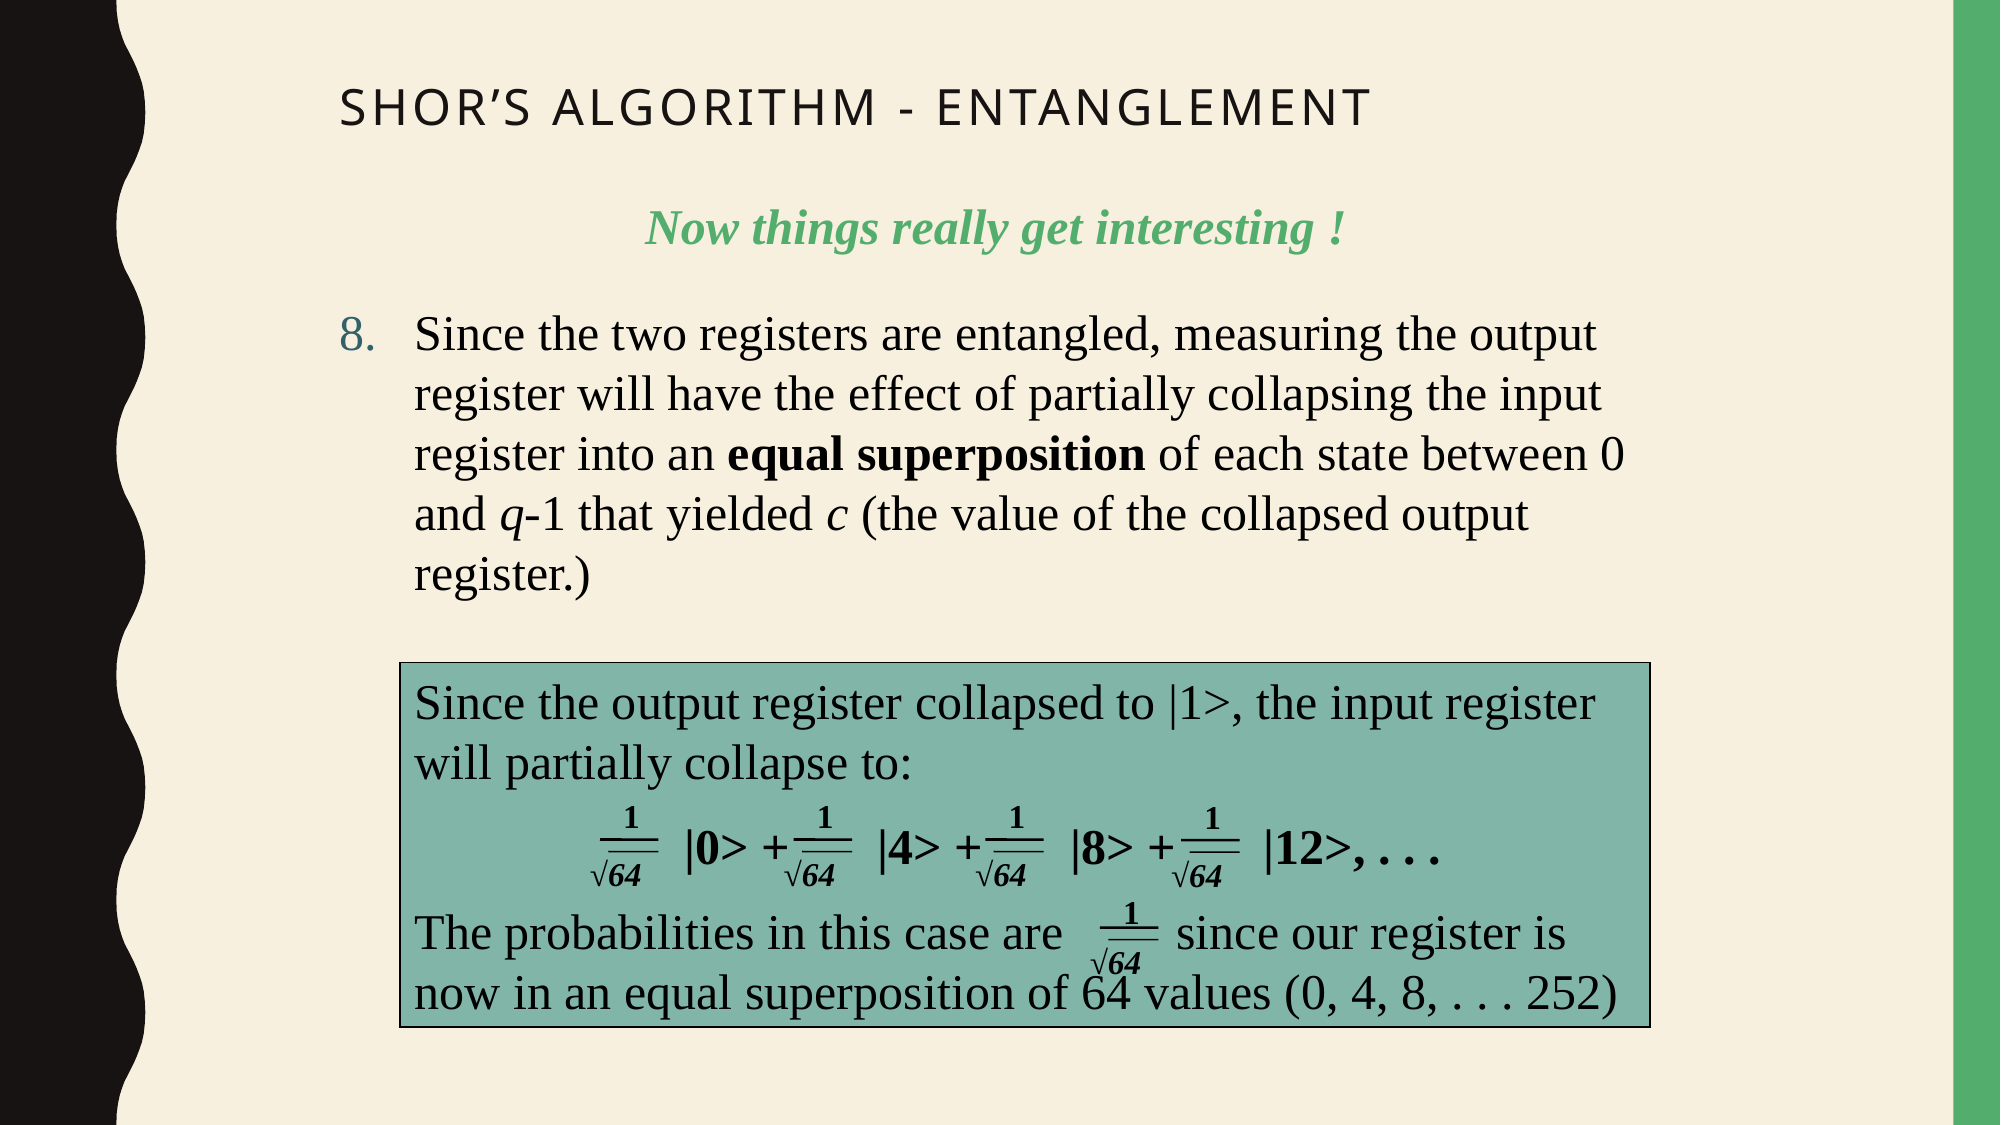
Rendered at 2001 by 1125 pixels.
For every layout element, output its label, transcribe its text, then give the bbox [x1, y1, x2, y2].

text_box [574, 787, 730, 901]
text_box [1156, 788, 1311, 902]
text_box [960, 787, 1115, 901]
text_box Since the output register collapsed to |1>, the input register will partially collapse to: |0> + |4> + |8> + |12>, . . . The probabilities in this case are since our register is now in an equal superposition of 64 values (0, 4, 8, . . . 252) [399, 662, 1650, 1028]
text_box Now things really get interesting ! [630, 187, 1363, 263]
text_box Since the two registers are entangled, measuring the output register will have the effect of partially collapsing the input register into an equal superposition of each state between 0 and q-1 that yielded c (the value of the collapsed output register.) [324, 292, 1650, 608]
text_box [768, 787, 923, 901]
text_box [1074, 884, 1230, 990]
title Shor’s Algorithm - Entanglement [324, 75, 1675, 150]
